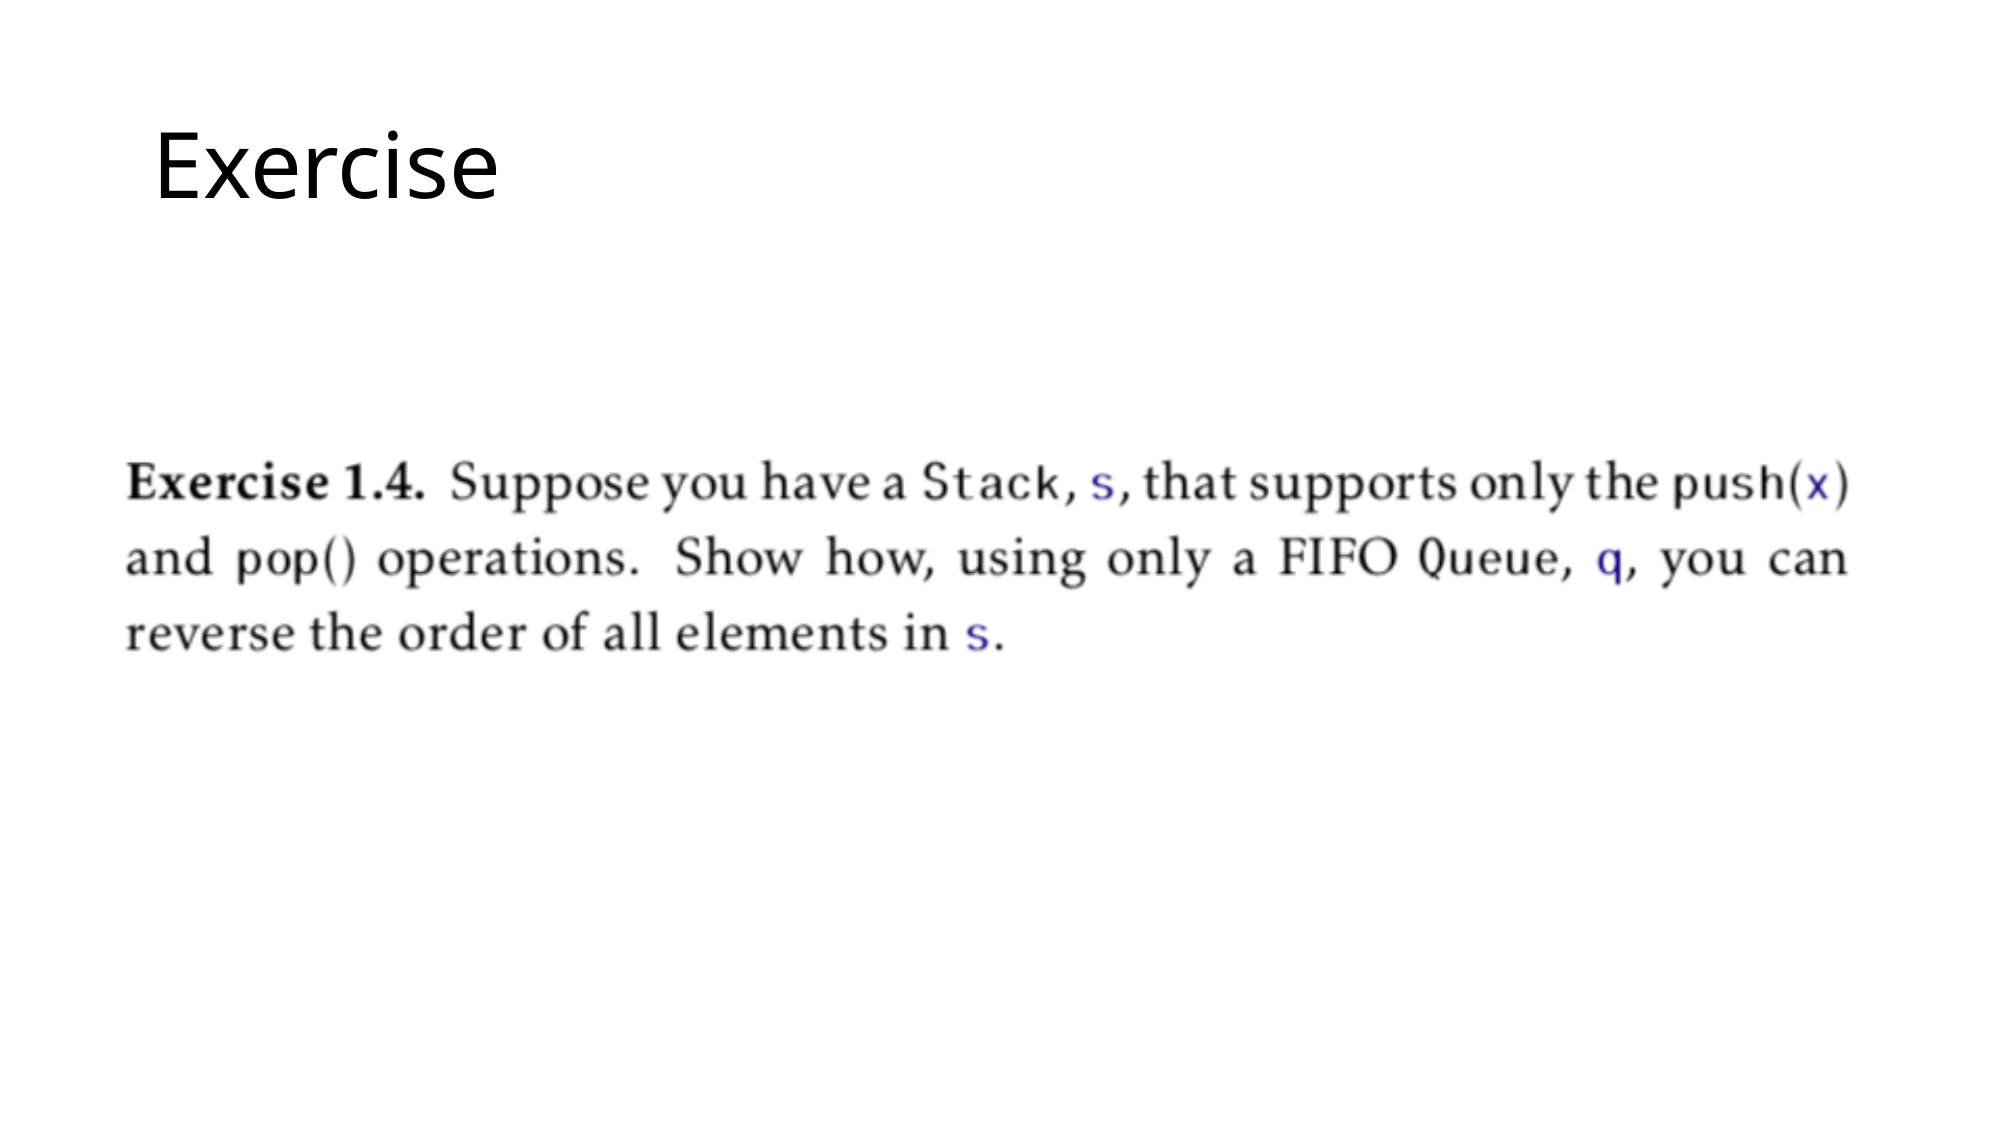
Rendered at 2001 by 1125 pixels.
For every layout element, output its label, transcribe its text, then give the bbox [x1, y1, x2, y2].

picture [91, 442, 1909, 683]
title Exercise [137, 59, 1863, 278]
